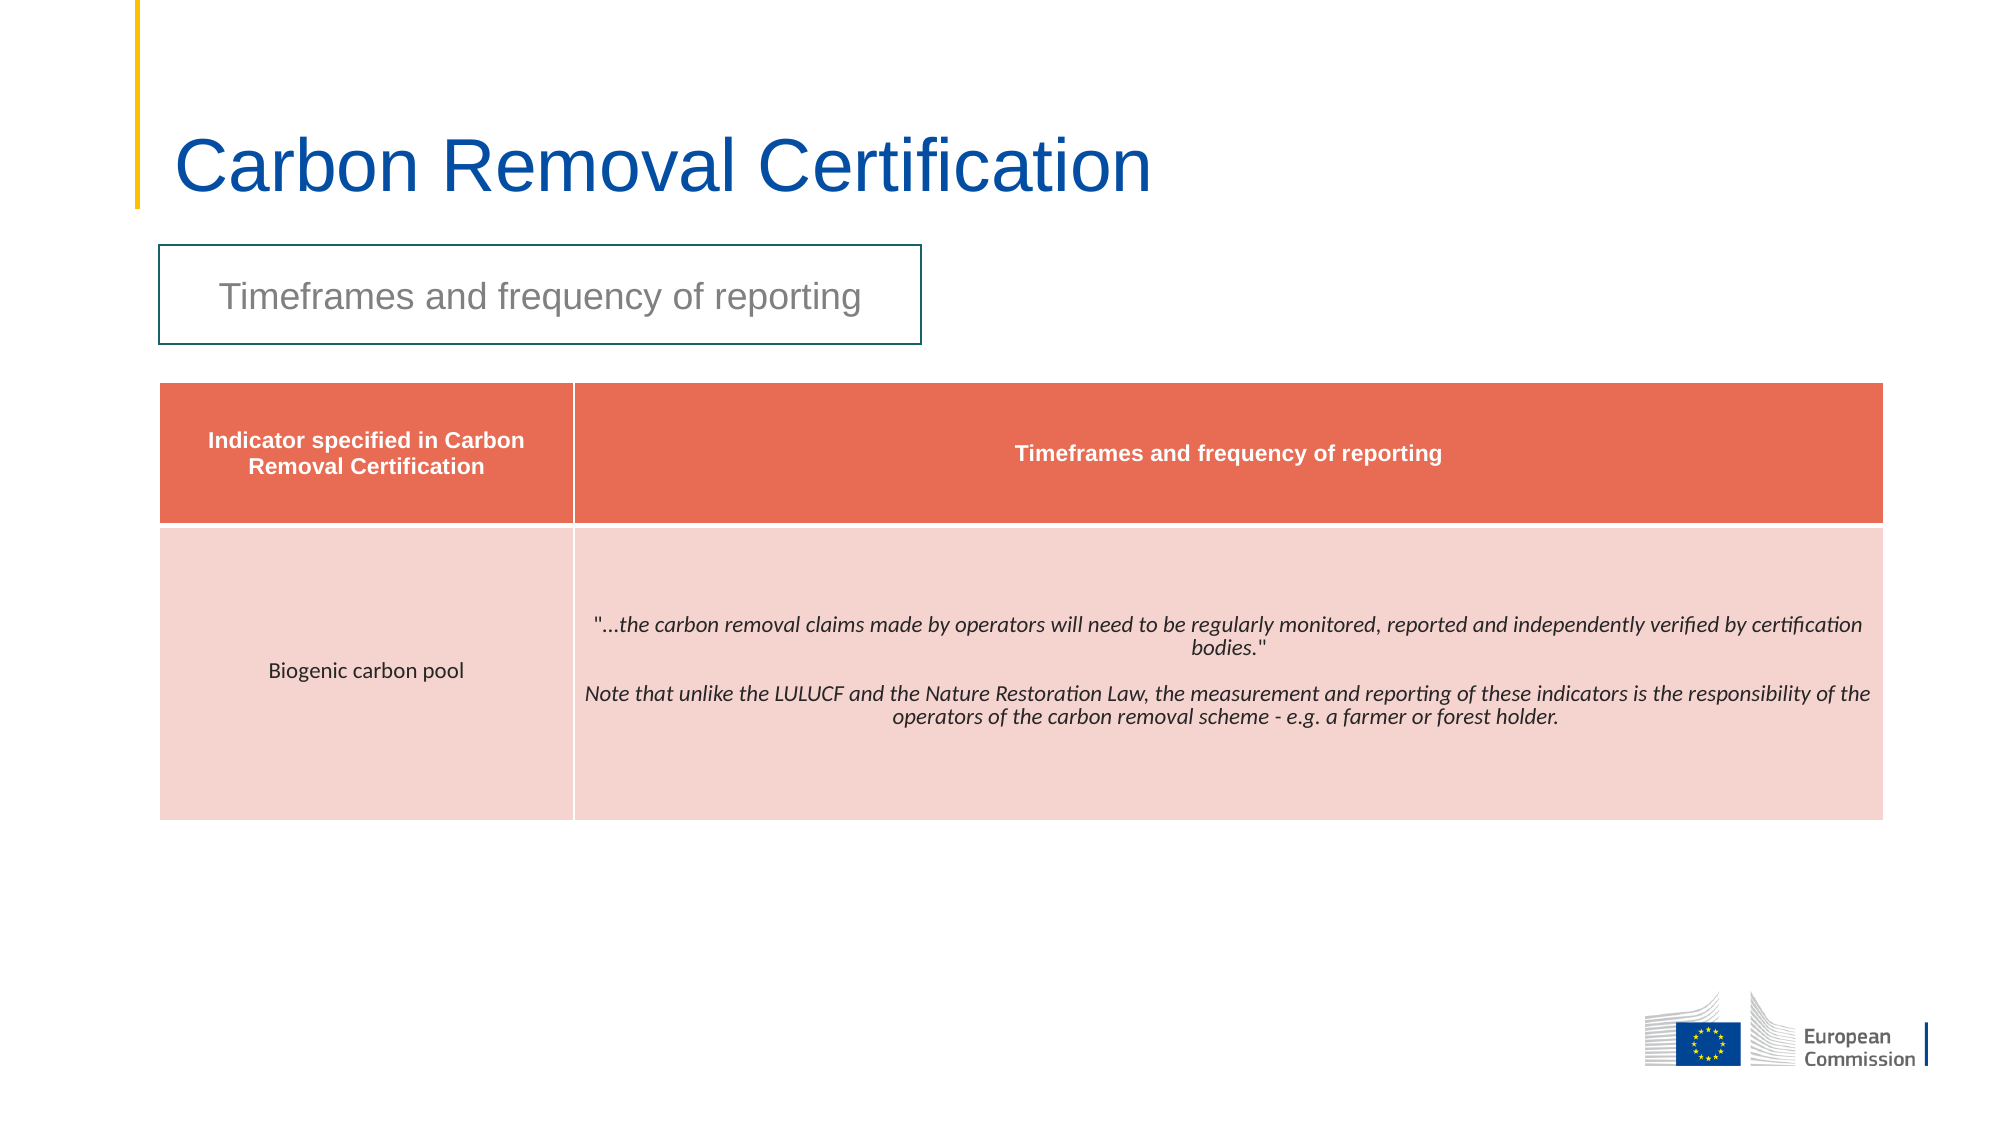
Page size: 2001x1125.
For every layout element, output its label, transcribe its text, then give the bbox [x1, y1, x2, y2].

picture [1645, 991, 1928, 1066]
table_header Timeframes and frequency of reporting [575, 383, 1883, 523]
table_cell Biogenic carbon pool [160, 528, 573, 820]
text_box Timeframes and frequency of reporting [158, 244, 922, 345]
table_cell "...the carbon removal claims made by operators will need to be regularly monitored, reported and independently verified by certification bodies." Note that unlike the LULUCF and the Nature Restoration Law, the measurement and reporting of these indicators is the responsibility of the operators of the carbon removal scheme - e.g. a farmer or forest holder. [575, 528, 1883, 820]
title Carbon Removal Certification [159, 79, 1885, 208]
table_header Indicator specified in Carbon Removal Certification [160, 383, 573, 523]
